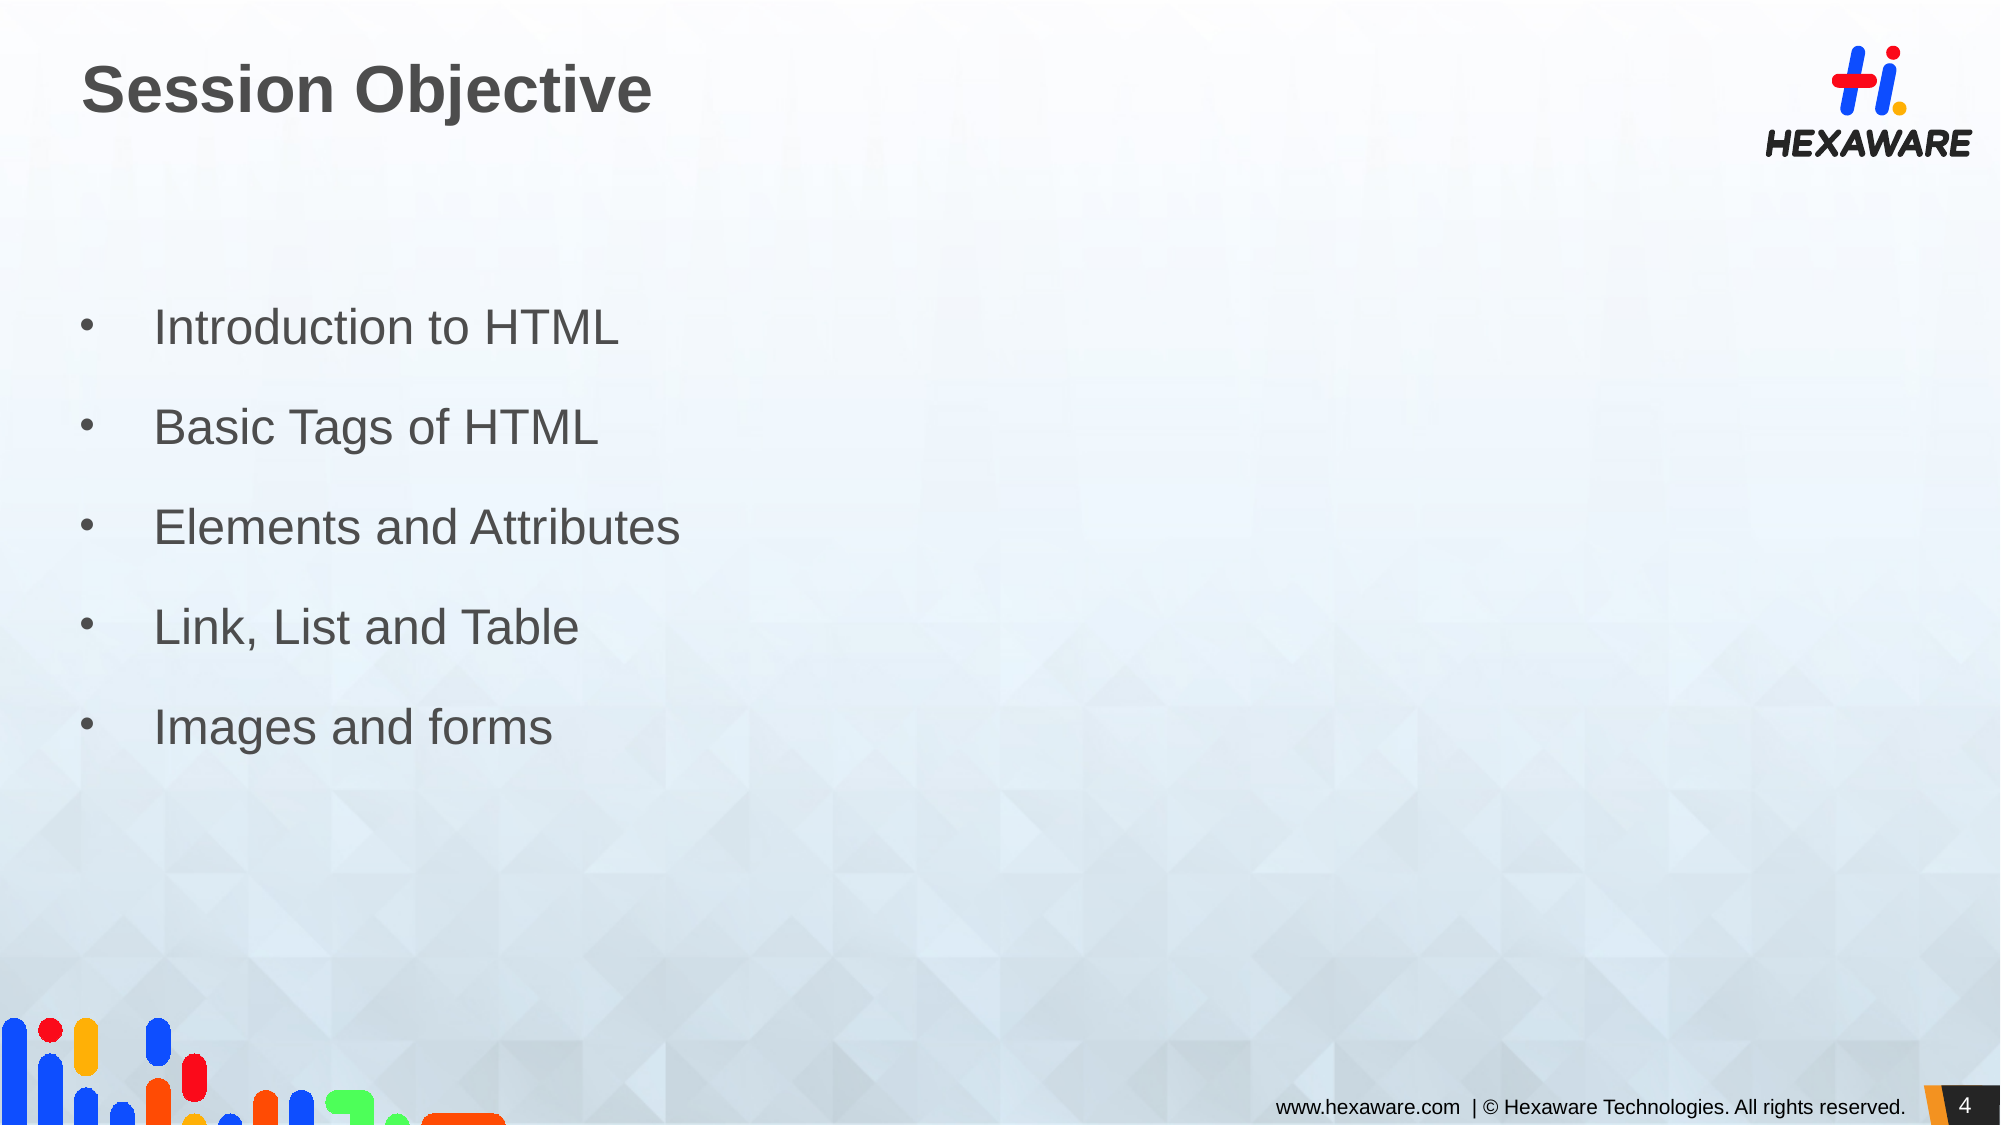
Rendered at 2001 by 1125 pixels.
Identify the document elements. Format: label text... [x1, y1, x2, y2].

picture [0, 0, 2001, 1125]
title Session Objective [70, 35, 1521, 136]
list Introduction to HTML Basic Tags of HTML Elements and Attributes Link, List and Table Images and forms [67, 258, 1933, 1062]
